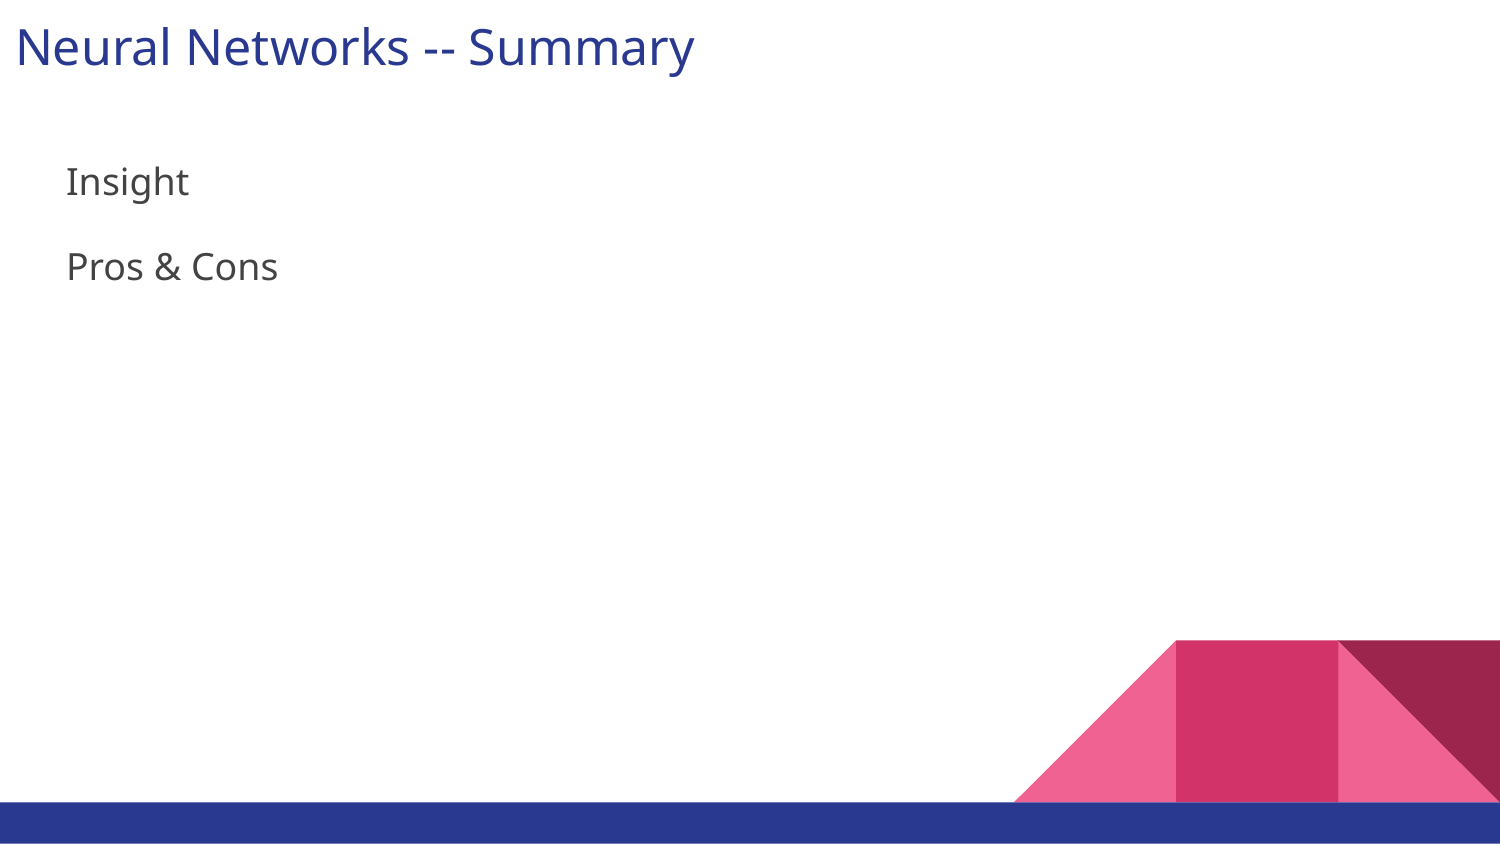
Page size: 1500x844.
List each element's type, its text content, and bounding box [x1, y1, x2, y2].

list Insight Pros & Cons [51, 136, 1449, 750]
title Neural Networks -- Summary [0, 0, 1398, 100]
